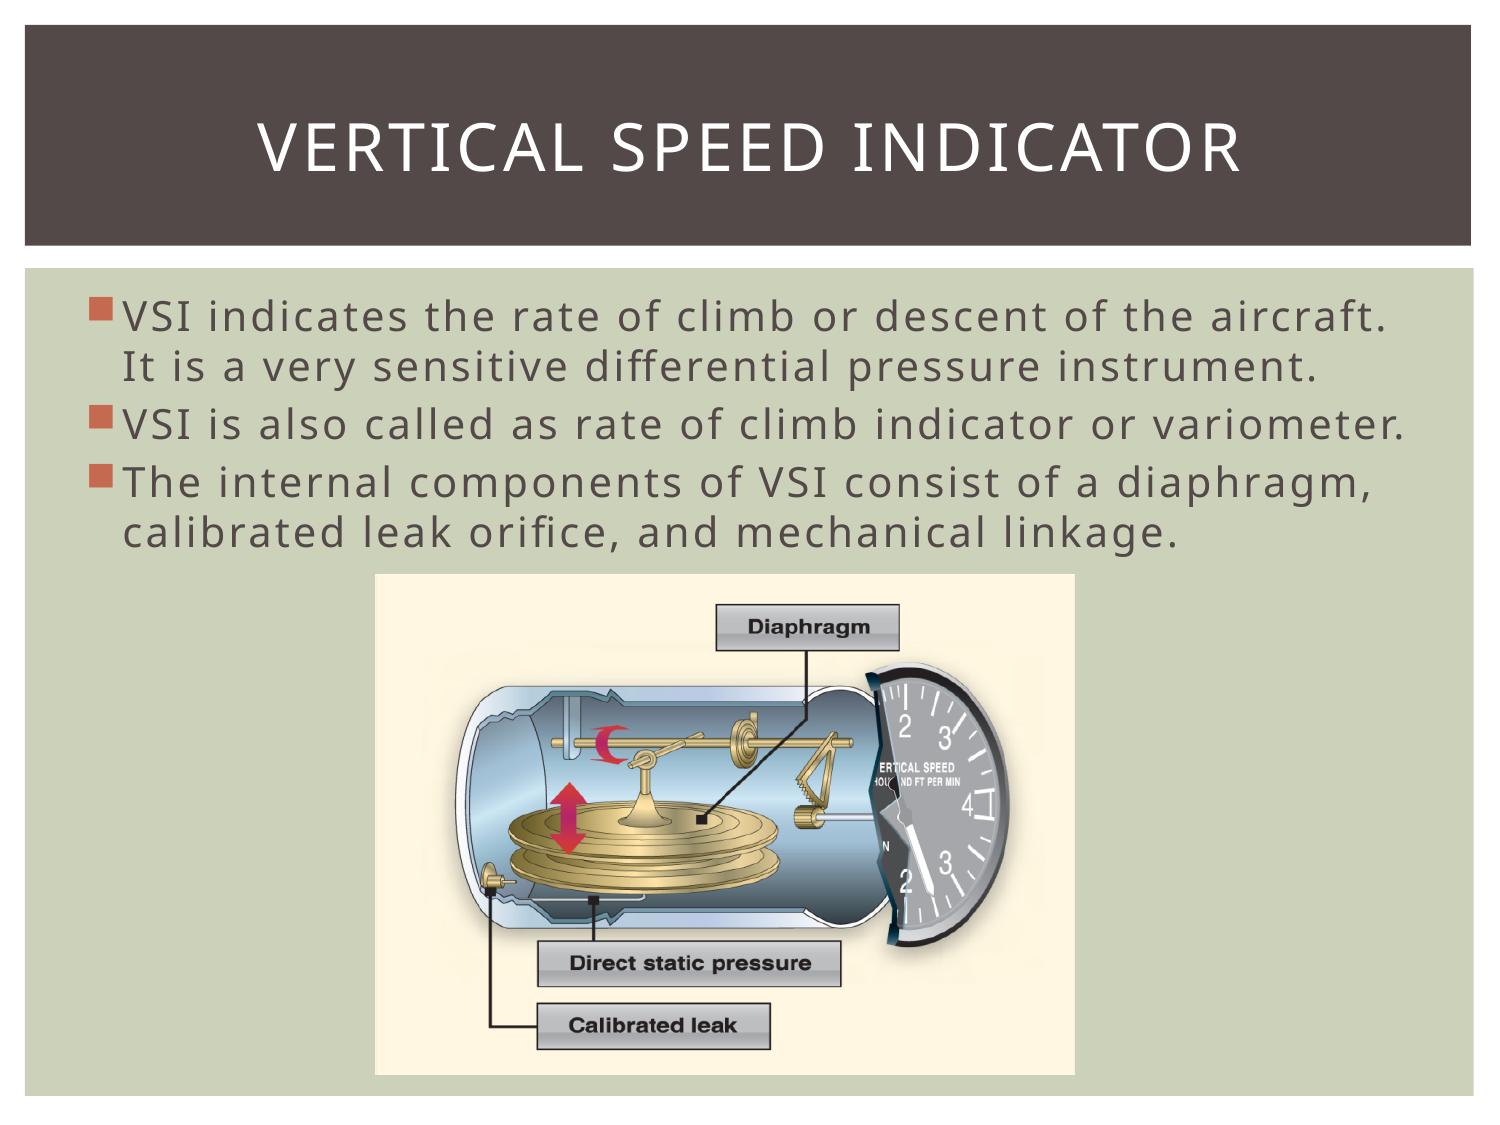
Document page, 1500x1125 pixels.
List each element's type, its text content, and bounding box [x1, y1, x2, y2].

list VSI indicates the rate of climb or descent of the aircraft. It is a very sensitive differential pressure instrument. VSI is also called as rate of climb indicator or variometer. The internal components of VSI consist of a diaphragm, calibrated leak orifice, and mechanical linkage. [62, 281, 1442, 1005]
title Vertical speed indicator [62, 58, 1438, 232]
picture [374, 574, 1076, 1076]
